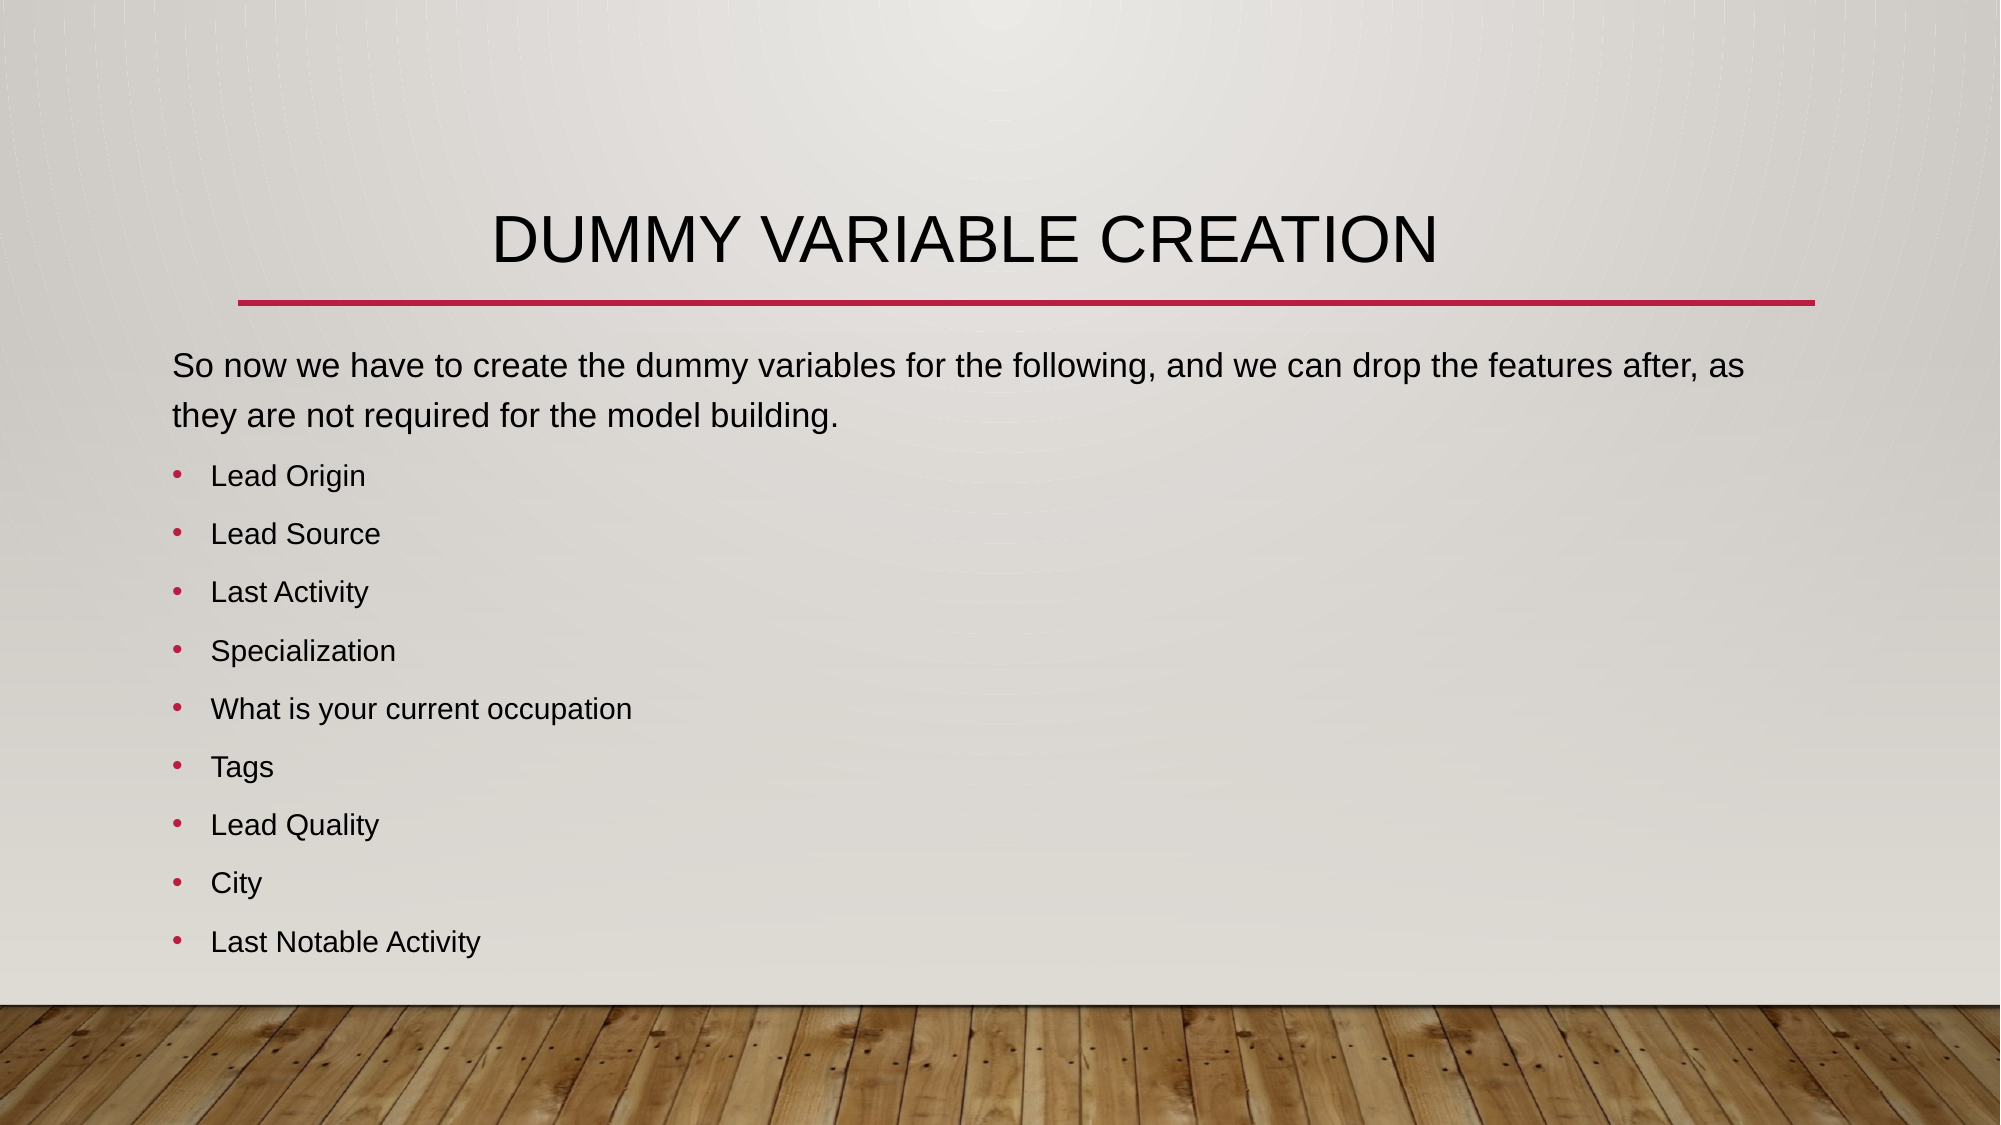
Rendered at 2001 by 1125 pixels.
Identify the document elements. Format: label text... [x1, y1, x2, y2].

title Dummy variable creation [476, 197, 1459, 327]
picture [0, 1005, 2000, 1125]
list So now we have to create the dummy variables for the following, and we can drop the features after, as they are not required for the model building. Lead Origin Lead Source Last Activity Specialization What is your current occupation Tags Lead Quality City Last Notable Activity [157, 327, 1778, 969]
